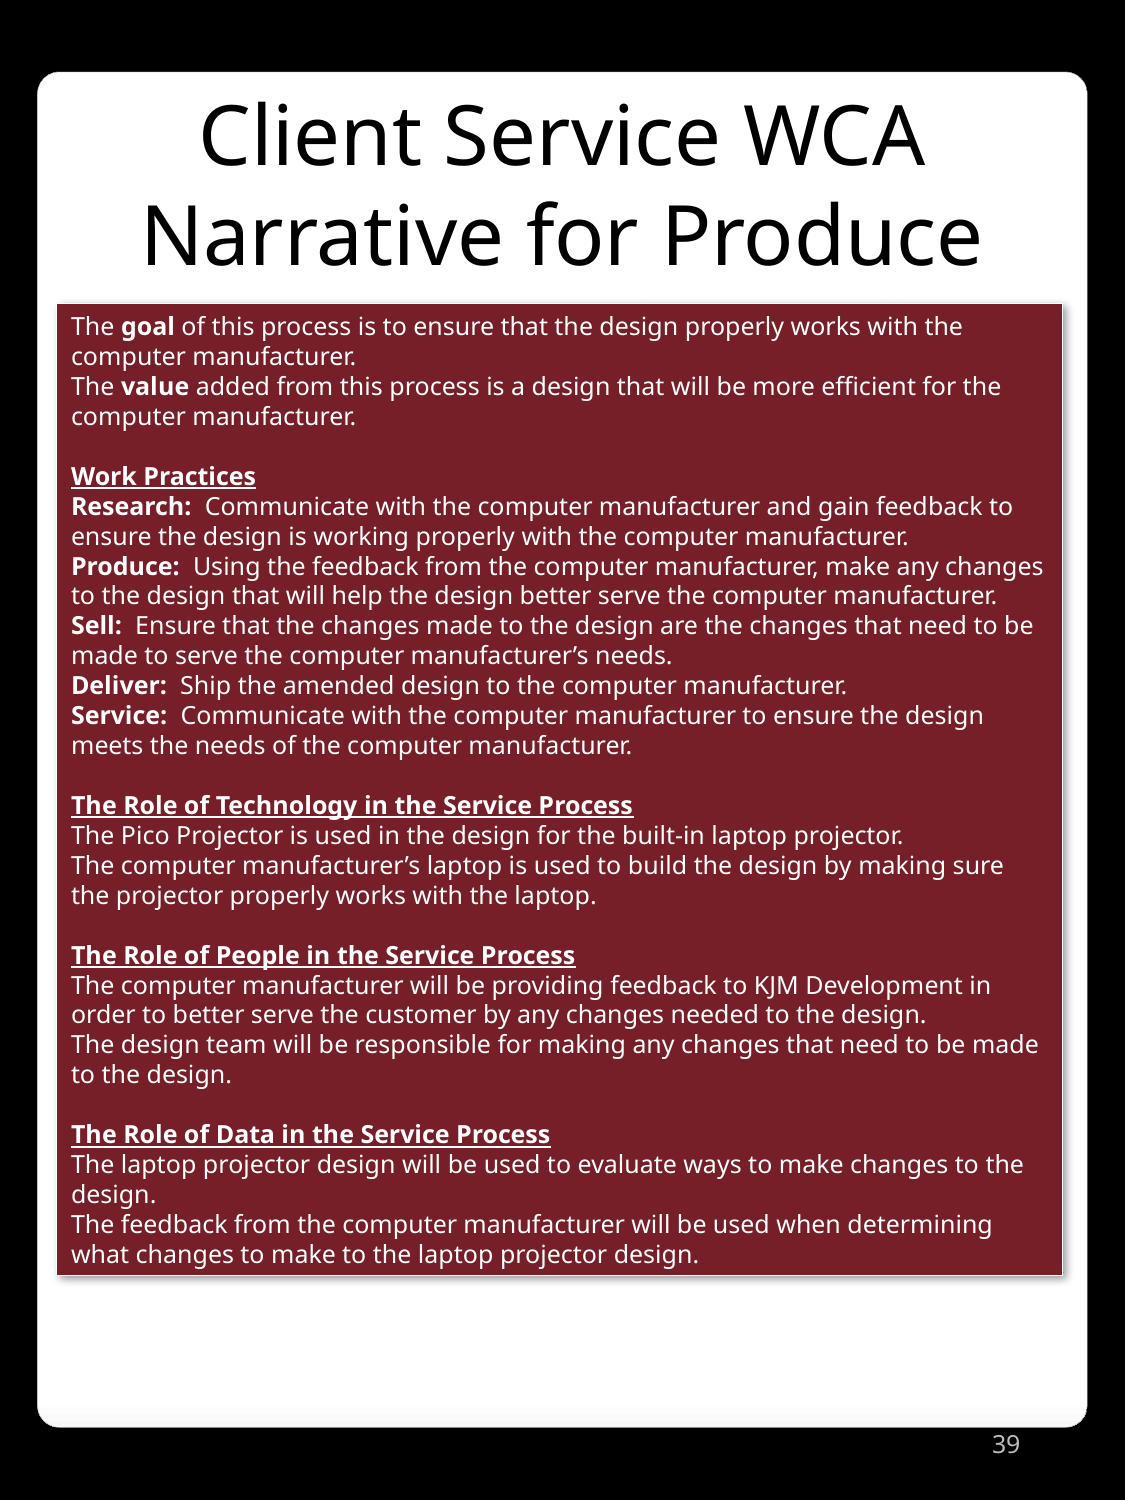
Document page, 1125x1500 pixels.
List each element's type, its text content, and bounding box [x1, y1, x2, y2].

text_box The goal of this process is to ensure that the design properly works with the computer manufacturer. The value added from this process is a design that will be more efficient for the computer manufacturer. Work Practices Research: Communicate with the computer manufacturer and gain feedback to ensure the design is working properly with the computer manufacturer. Produce: Using the feedback from the computer manufacturer, make any changes to the design that will help the design better serve the computer manufacturer. Sell: Ensure that the changes made to the design are the changes that need to be made to serve the computer manufacturer’s needs. Deliver: Ship the amended design to the computer manufacturer. Service: Communicate with the computer manufacturer to ensure the design meets the needs of the computer manufacturer. The Role of Technology in the Service Process The Pico Projector is used in the design for the built-in laptop projector. The computer manufacturer’s laptop is used to build the design by making sure the projector properly works with the laptop. The Role of People in the Service Process The computer manufacturer will be providing feedback to KJM Development in order to better serve the customer by any changes needed to the design. The design team will be responsible for making any changes that need to be made to the design. The Role of Data in the Service Process The laptop projector design will be used to evaluate ways to make changes to the design. The feedback from the computer manufacturer will be used when determining what changes to make to the laptop projector design. [56, 303, 1063, 1276]
text_box Client Service WCA Narrative for Produce [37, 74, 1088, 290]
slide_number 39 [935, 1420, 1078, 1500]
